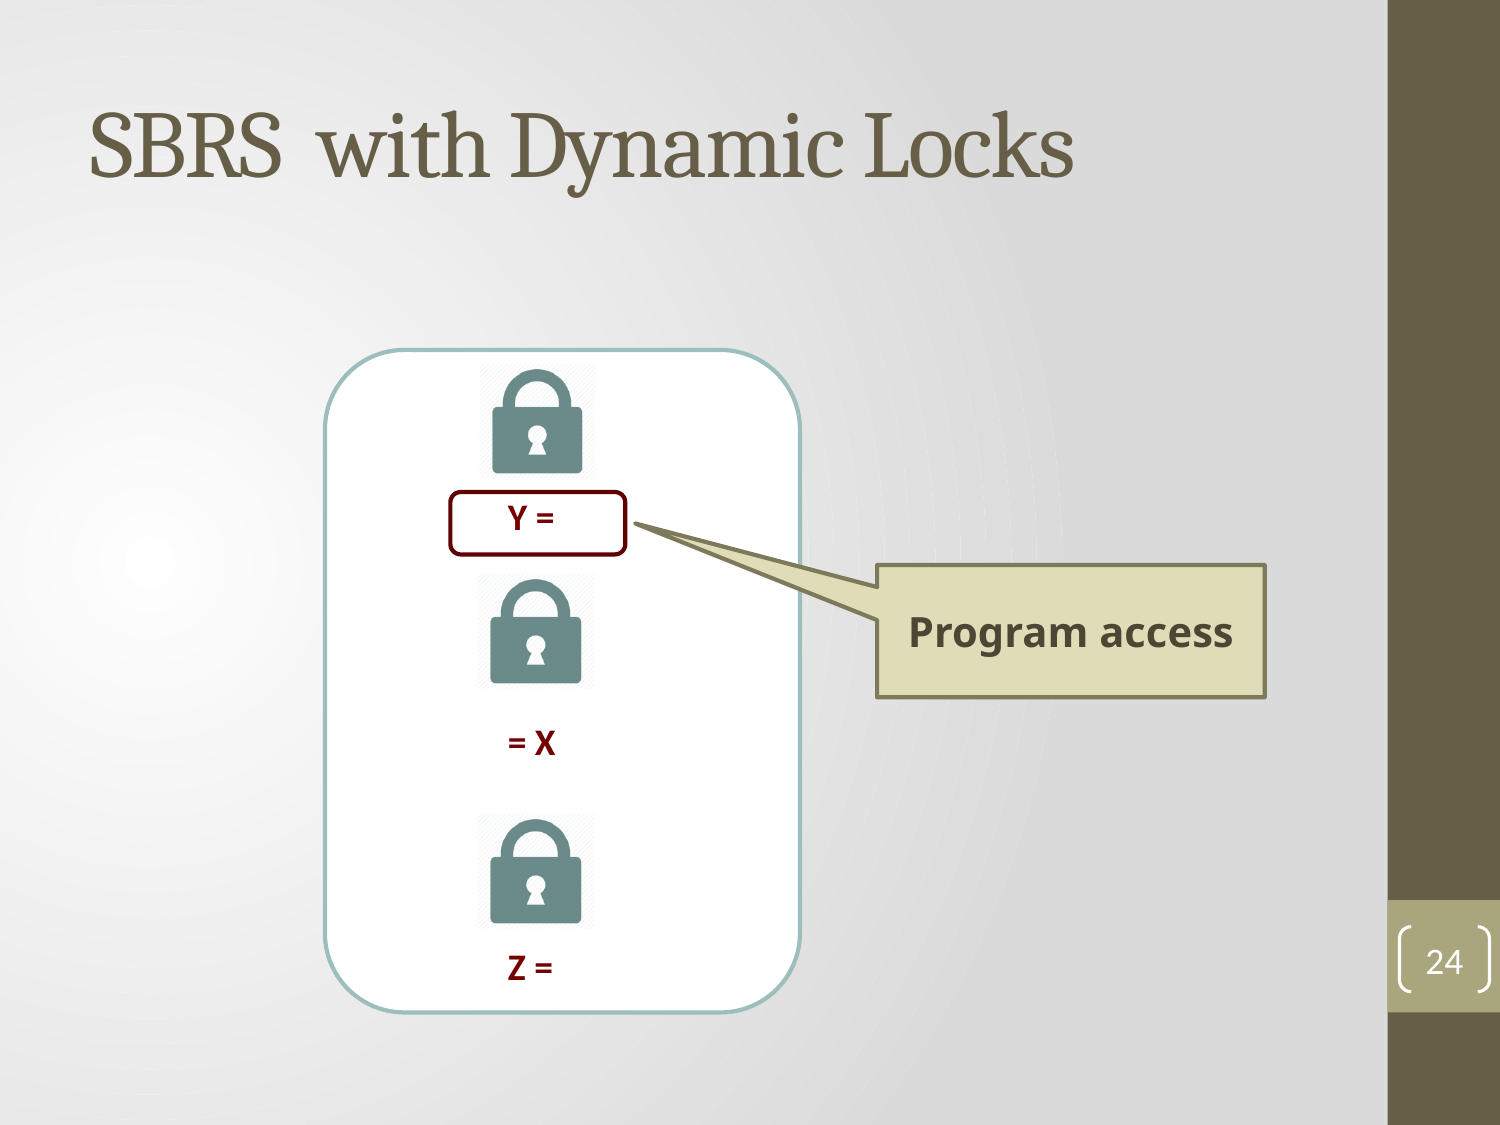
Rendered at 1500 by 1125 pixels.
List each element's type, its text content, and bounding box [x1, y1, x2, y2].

slide_number 24 [1397, 925, 1492, 994]
picture [476, 811, 595, 931]
text_box [322, 347, 803, 1015]
text_box Program access [633, 521, 1267, 700]
text_box [448, 489, 628, 557]
picture [477, 361, 596, 481]
picture [476, 572, 595, 691]
text_box Y = = X Z = [493, 440, 713, 996]
title SBRS with Dynamic Locks [75, 45, 1325, 233]
